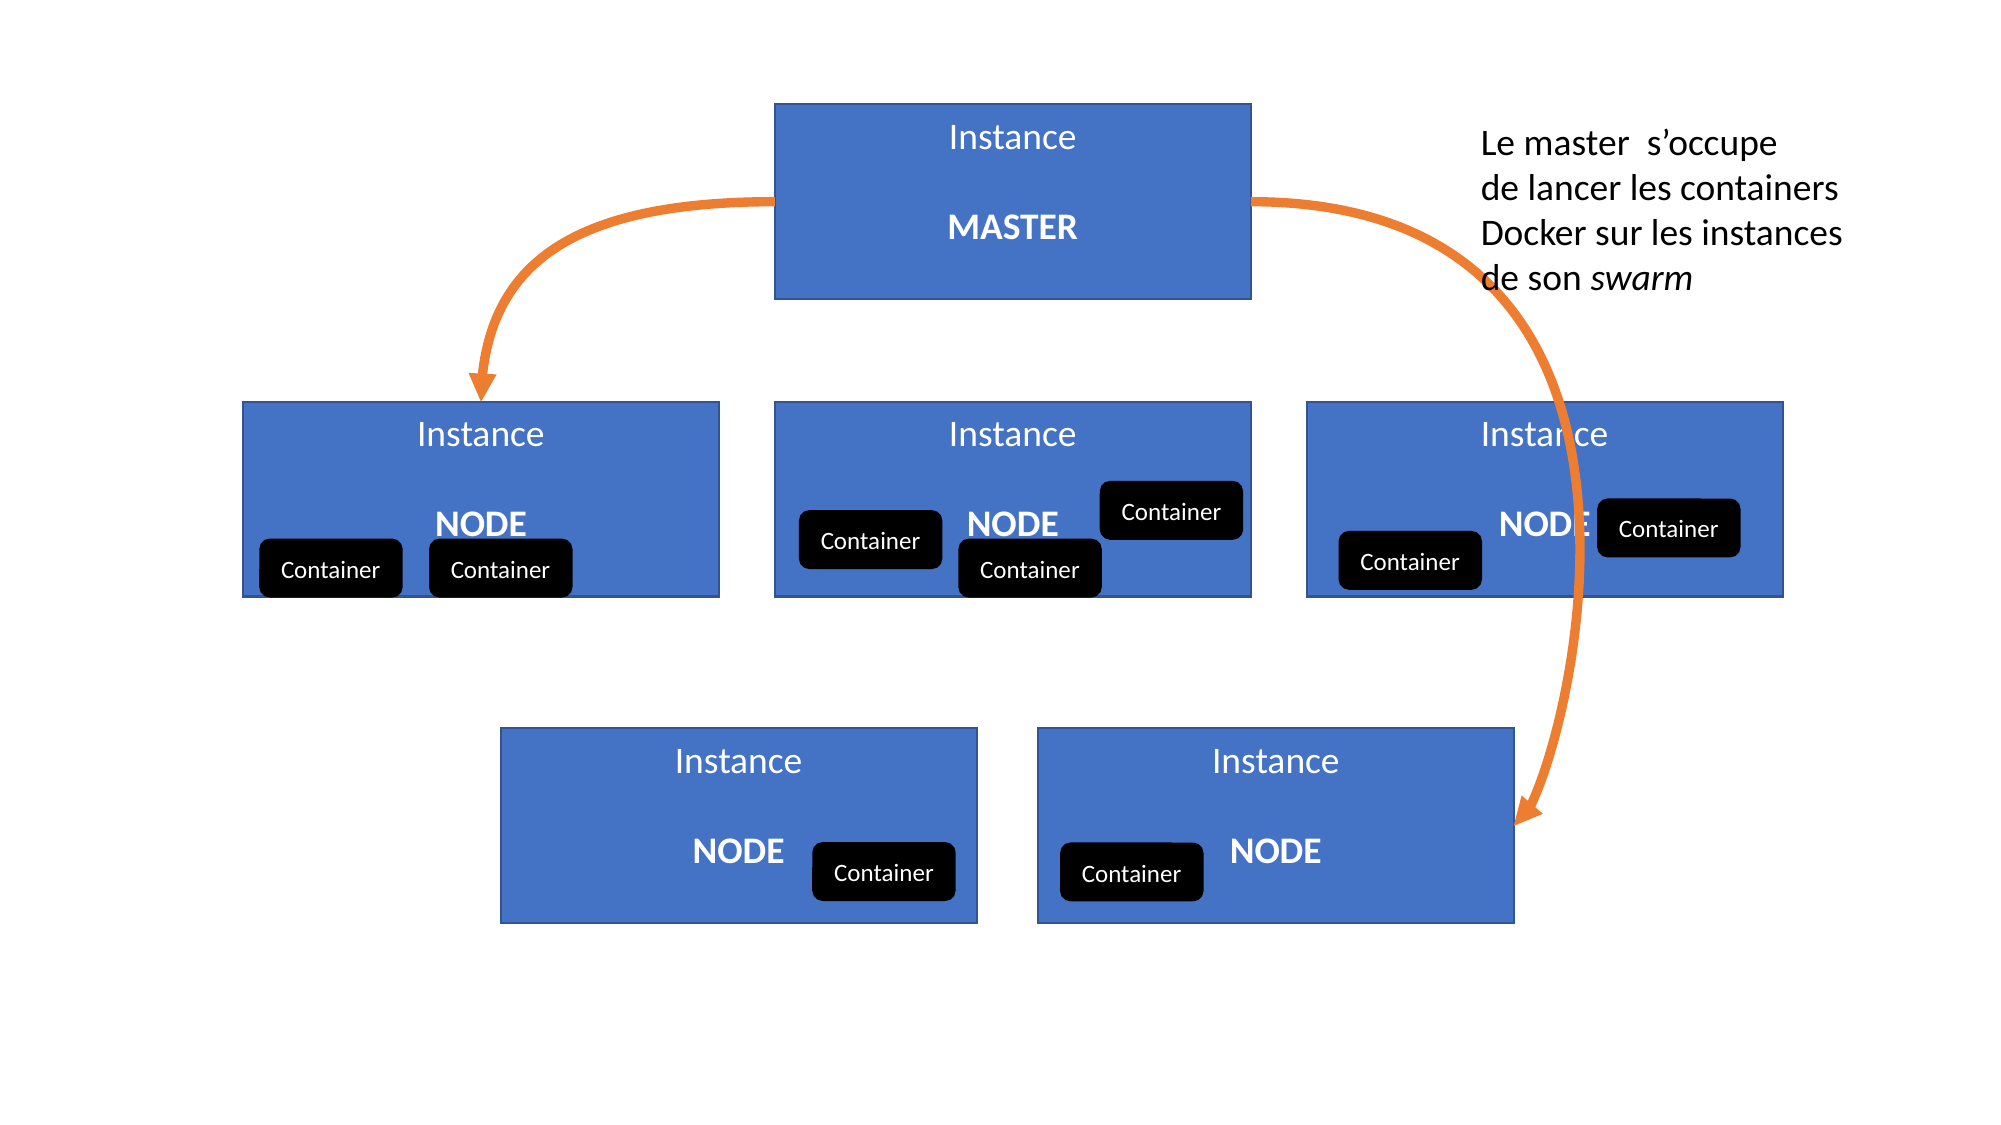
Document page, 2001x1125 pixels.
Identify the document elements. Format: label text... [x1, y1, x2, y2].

text_box Instance MASTER [774, 103, 1252, 300]
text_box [1250, 201, 1514, 826]
text_box Instance NODE [1514, 401, 1575, 598]
text_box Container [429, 538, 573, 598]
text_box Instance NODE [242, 401, 720, 598]
text_box Instance NODE [1037, 727, 1515, 924]
text_box Container [798, 510, 943, 570]
text_box Container [812, 842, 956, 902]
text_box Le master s’occupe de lancer les containers Docker sur les instances de son swarm [1466, 110, 1859, 305]
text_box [480, 201, 775, 402]
text_box Instance NODE [774, 401, 1250, 598]
text_box Container [1597, 498, 1741, 558]
text_box Container [1099, 480, 1244, 540]
text_box Container [1060, 842, 1204, 902]
text_box Instance NODE [1564, 401, 1784, 598]
text_box Container [958, 538, 1102, 598]
text_box Container [259, 538, 403, 598]
text_box Instance NODE [500, 727, 978, 924]
